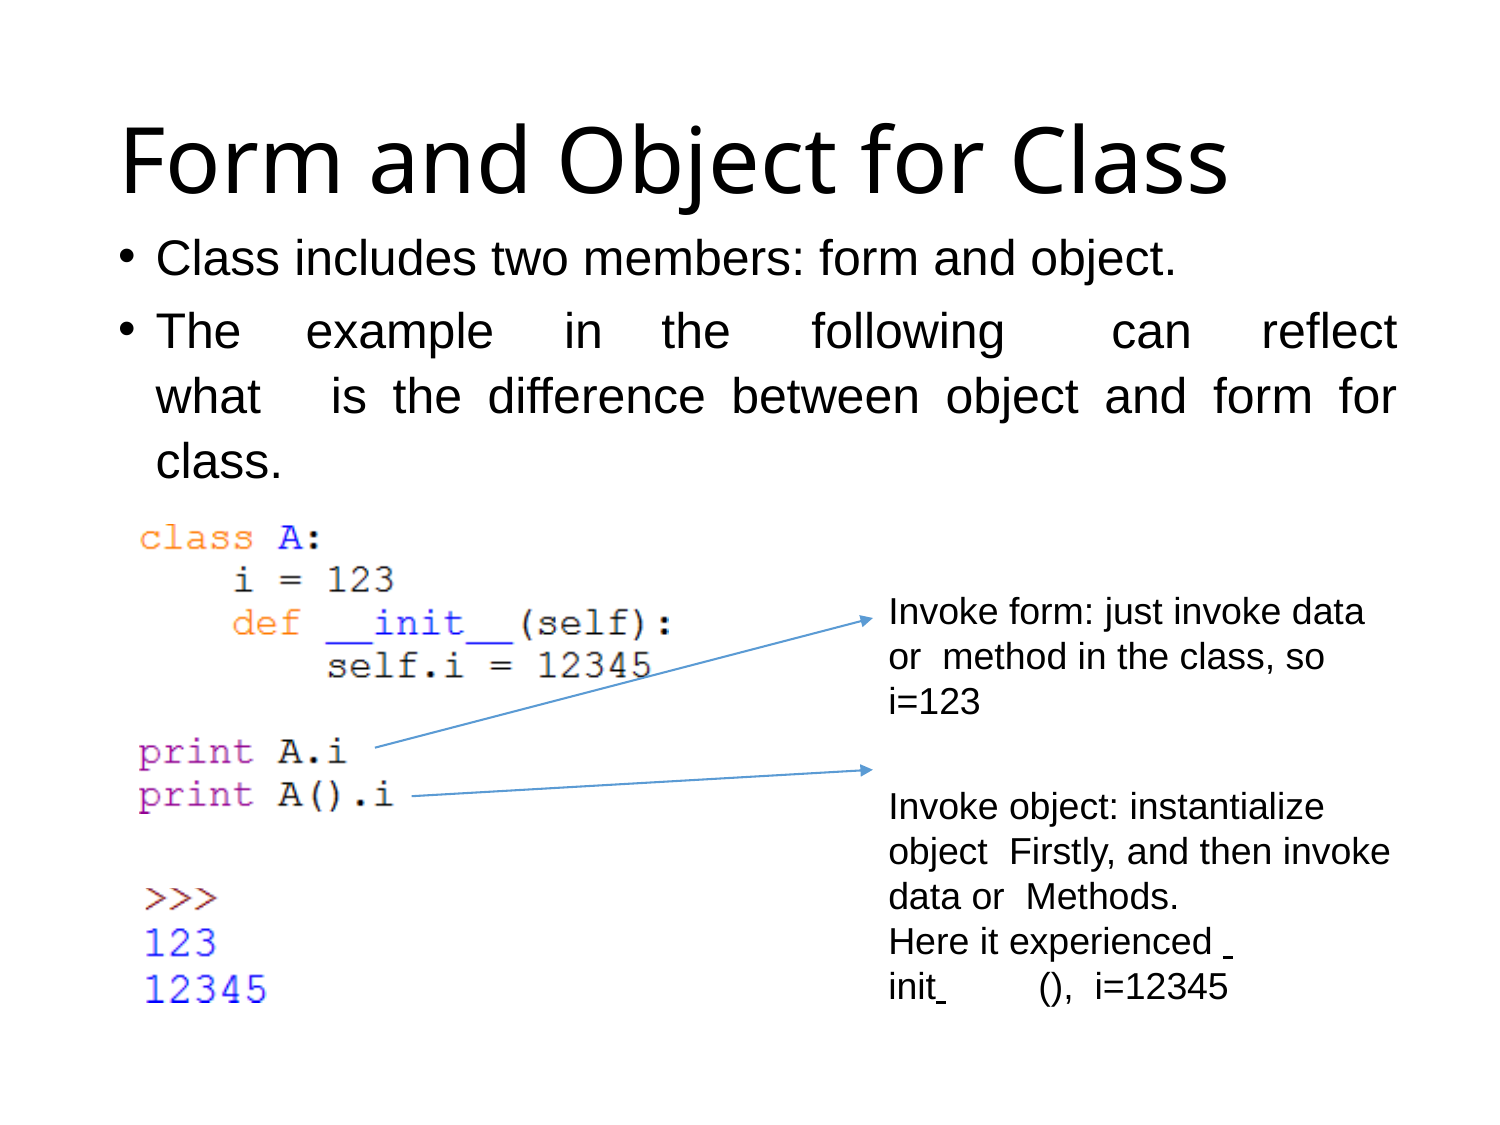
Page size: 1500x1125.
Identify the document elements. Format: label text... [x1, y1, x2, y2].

title Form and Object for Class [116, 100, 1453, 215]
text_box [374, 615, 874, 749]
text_box Class includes two members: form and object. The example in the following can reflect what is the difference between object and form for class. Invoke form: just invoke data or method in the class, so i=123 Invoke object: instantialize object Firstly, and then invoke data or Methods. Here it experienced init (), i=12345 [116, 214, 1398, 1111]
text_box [411, 764, 873, 798]
